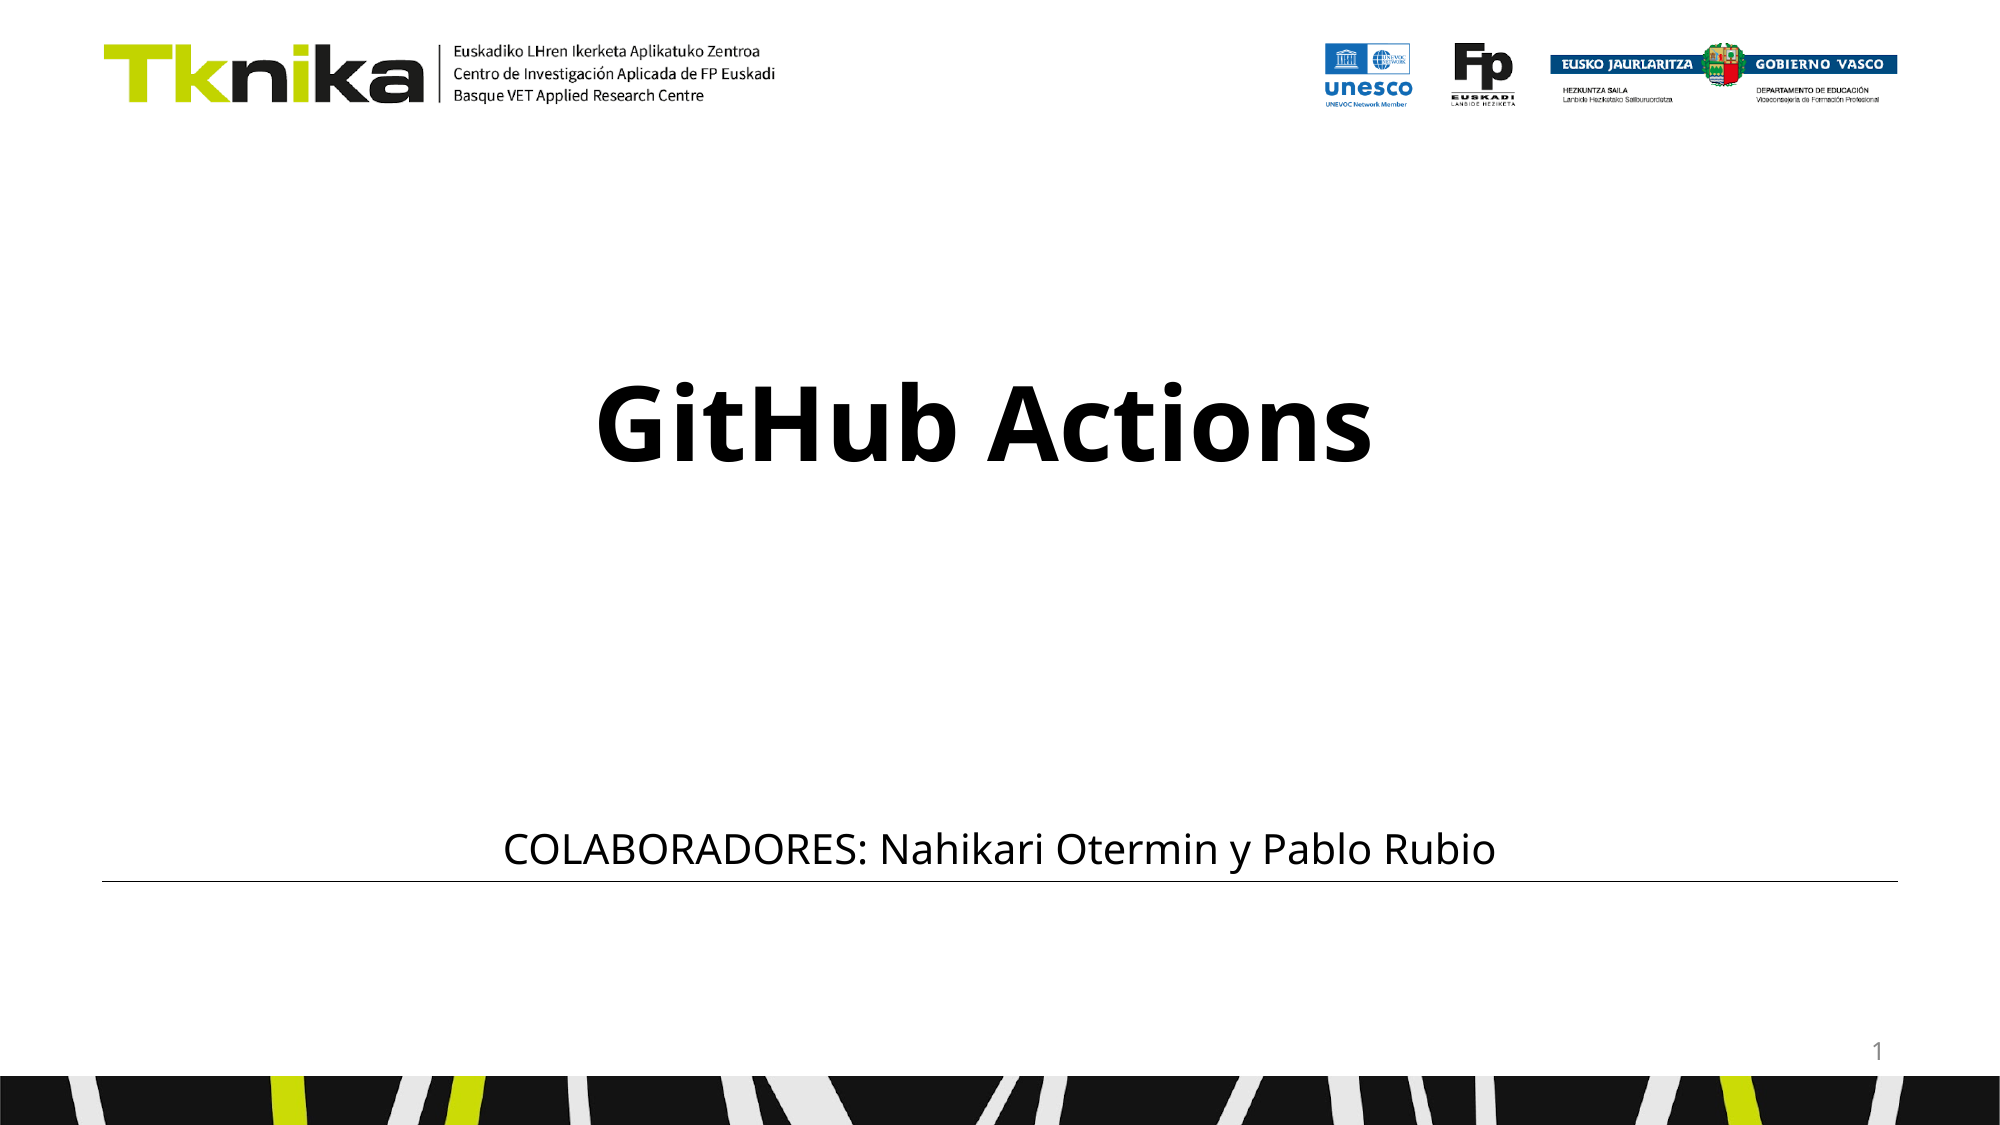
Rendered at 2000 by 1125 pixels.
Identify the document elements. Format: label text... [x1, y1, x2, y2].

picture [102, 42, 1212, 106]
picture [0, 1076, 2000, 1125]
text_box GitHub Actions [128, 349, 1841, 490]
slide_number ‹#› [1433, 1022, 1901, 1083]
picture [1426, 42, 1898, 106]
picture [1322, 40, 1414, 110]
text_box COLABORADORES: Nahikari Otermin y Pablo Rubio [143, 815, 1857, 881]
text_box [1212, 19, 1426, 149]
